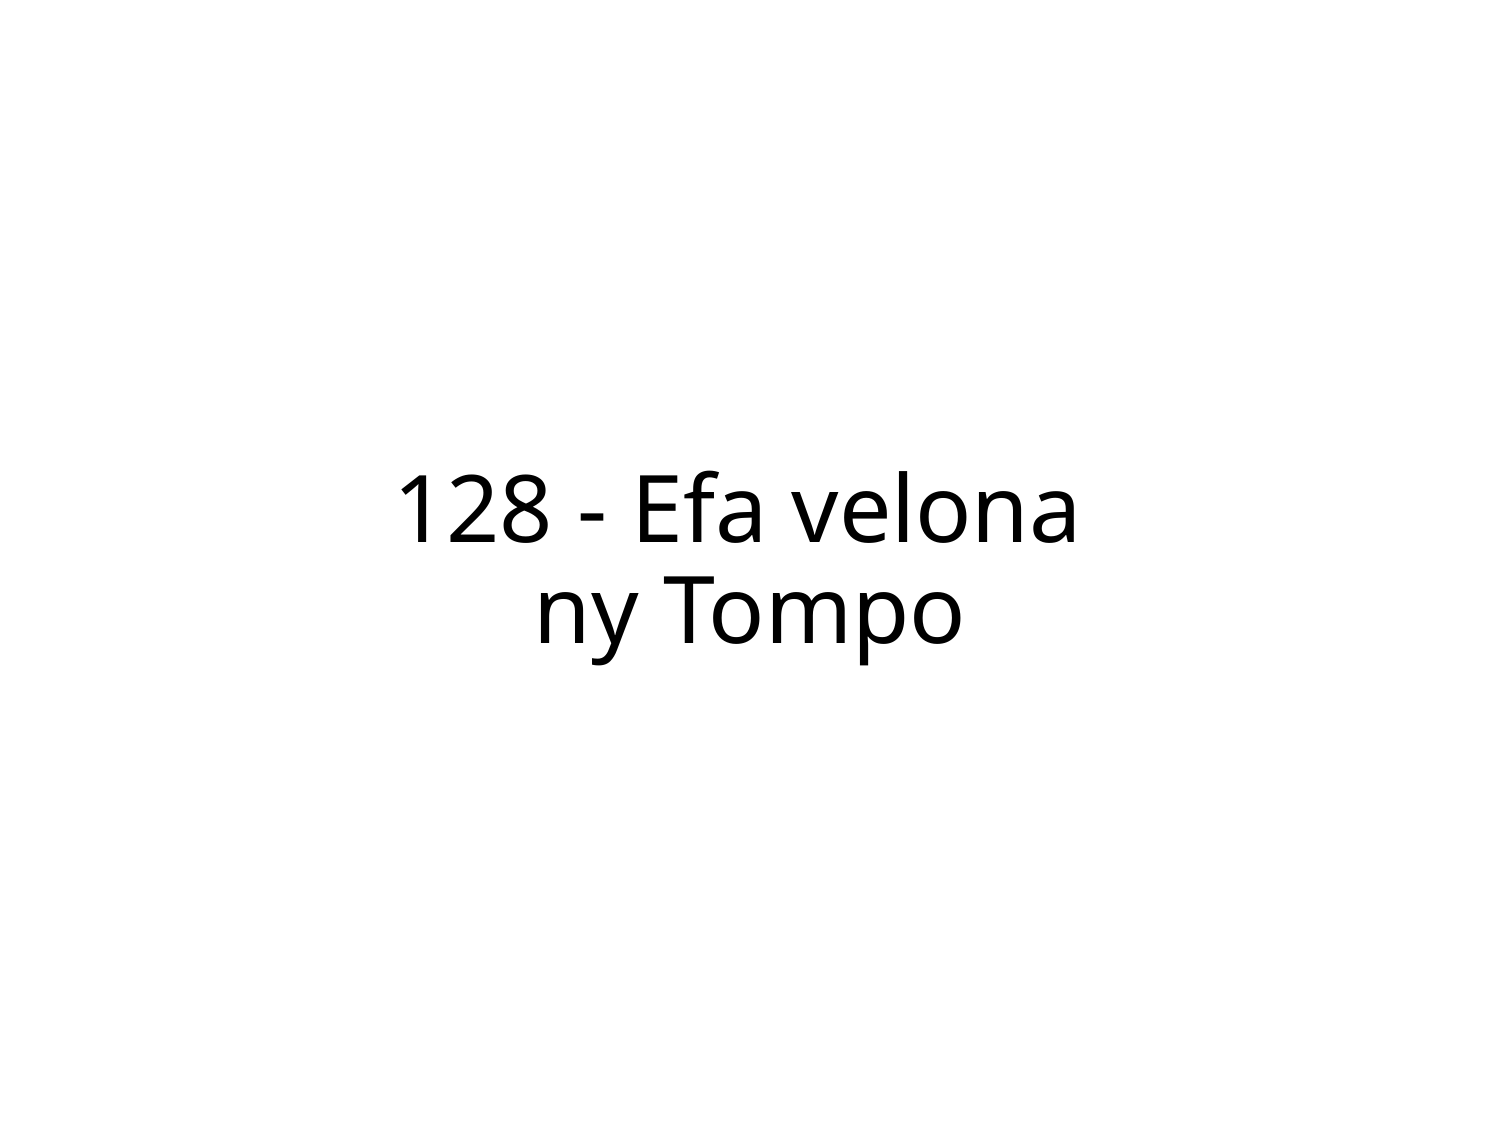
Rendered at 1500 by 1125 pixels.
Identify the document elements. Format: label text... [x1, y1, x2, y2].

title 128 - Efa velona ny Tompo [103, 453, 1397, 672]
